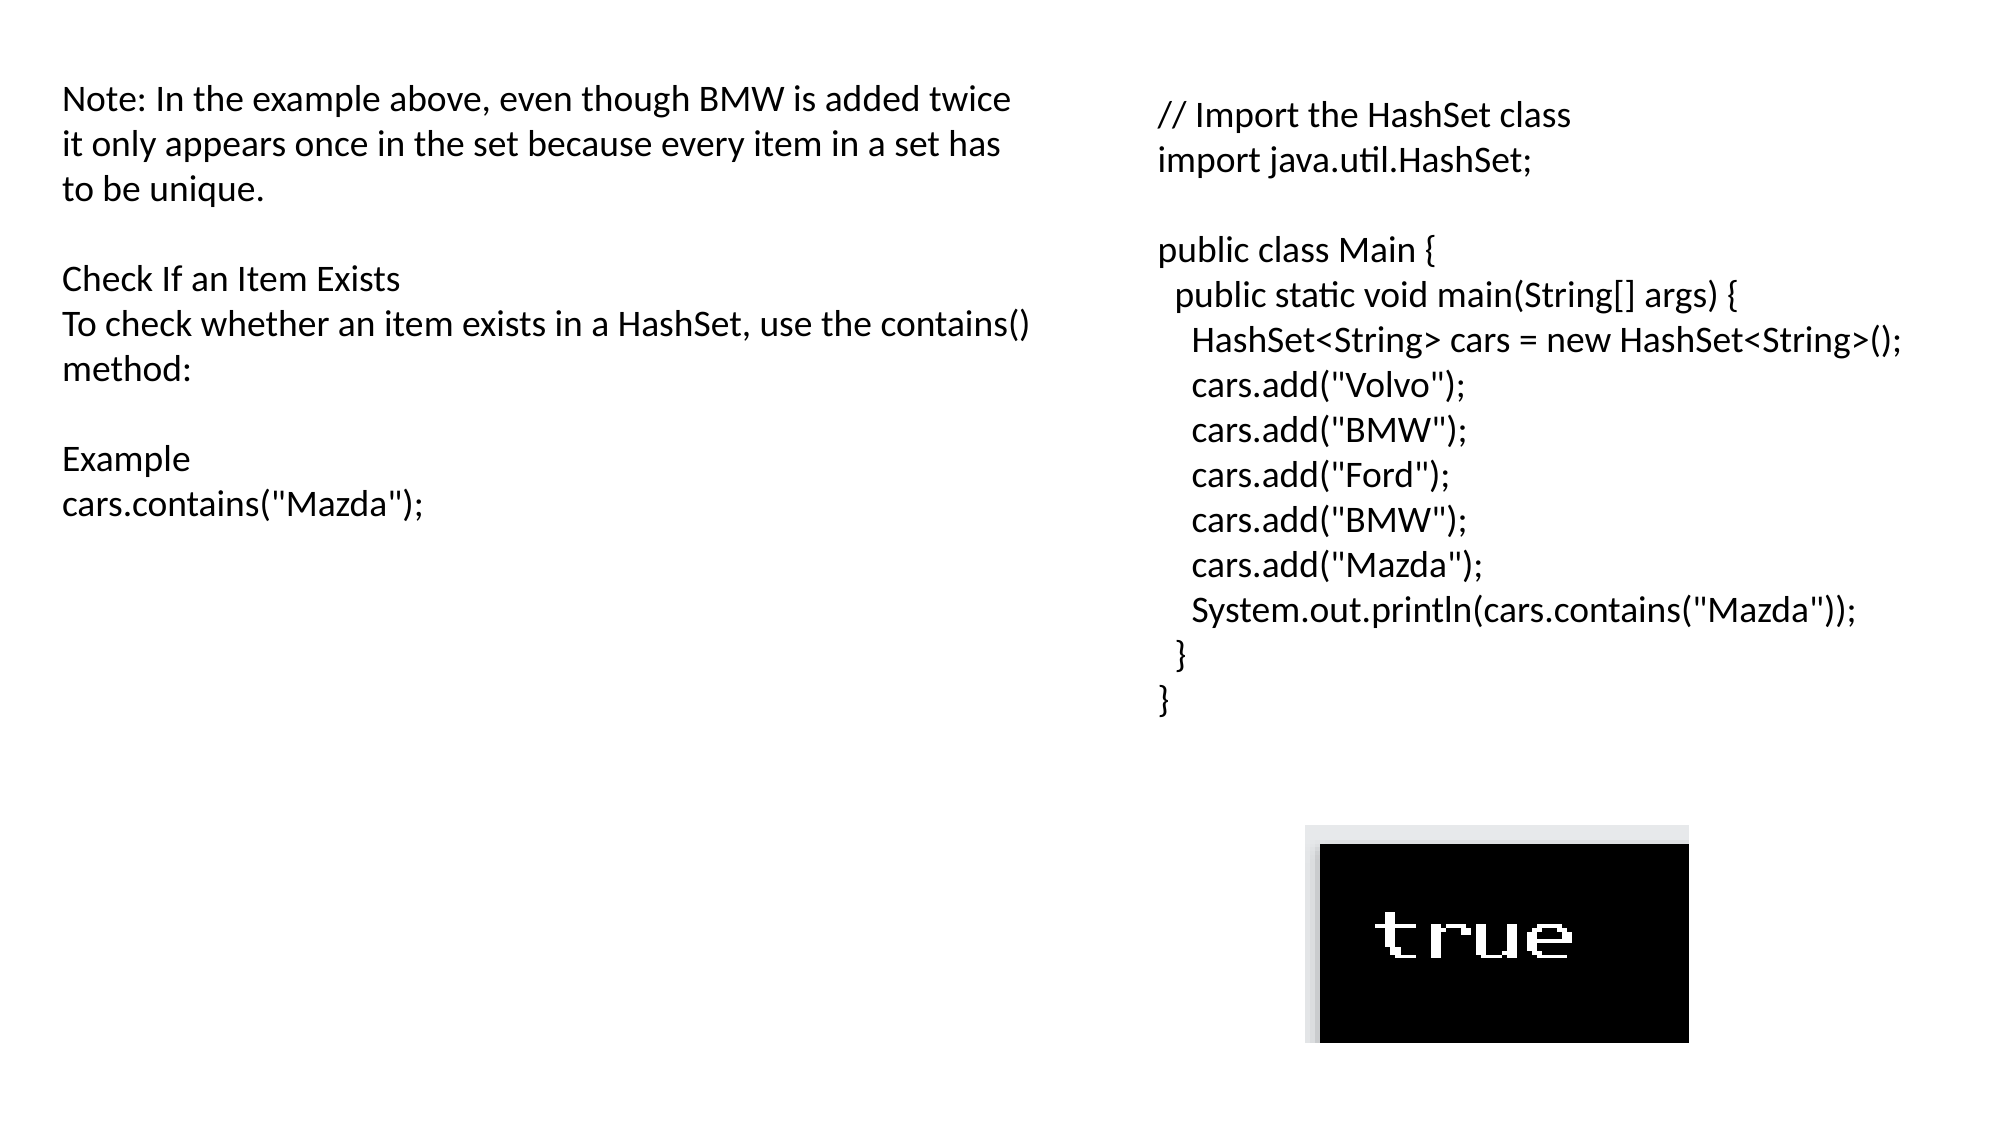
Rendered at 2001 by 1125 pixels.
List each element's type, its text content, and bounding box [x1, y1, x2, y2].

picture [1305, 825, 1689, 1043]
text_box Note: In the example above, even though BMW is added twice it only appears once in the set because every item in a set has to be unique. Check If an Item Exists To check whether an item exists in a HashSet, use the contains() method: Example cars.contains("Mazda"); [47, 66, 1047, 532]
text_box // Import the HashSet class import java.util.HashSet; public class Main { public static void main(String[] args) { HashSet<String> cars = new HashSet<String>(); cars.add("Volvo"); cars.add("BMW"); cars.add("Ford"); cars.add("BMW"); cars.add("Mazda"); System.out.println(cars.contains("Mazda")); } } [1142, 82, 2000, 728]
